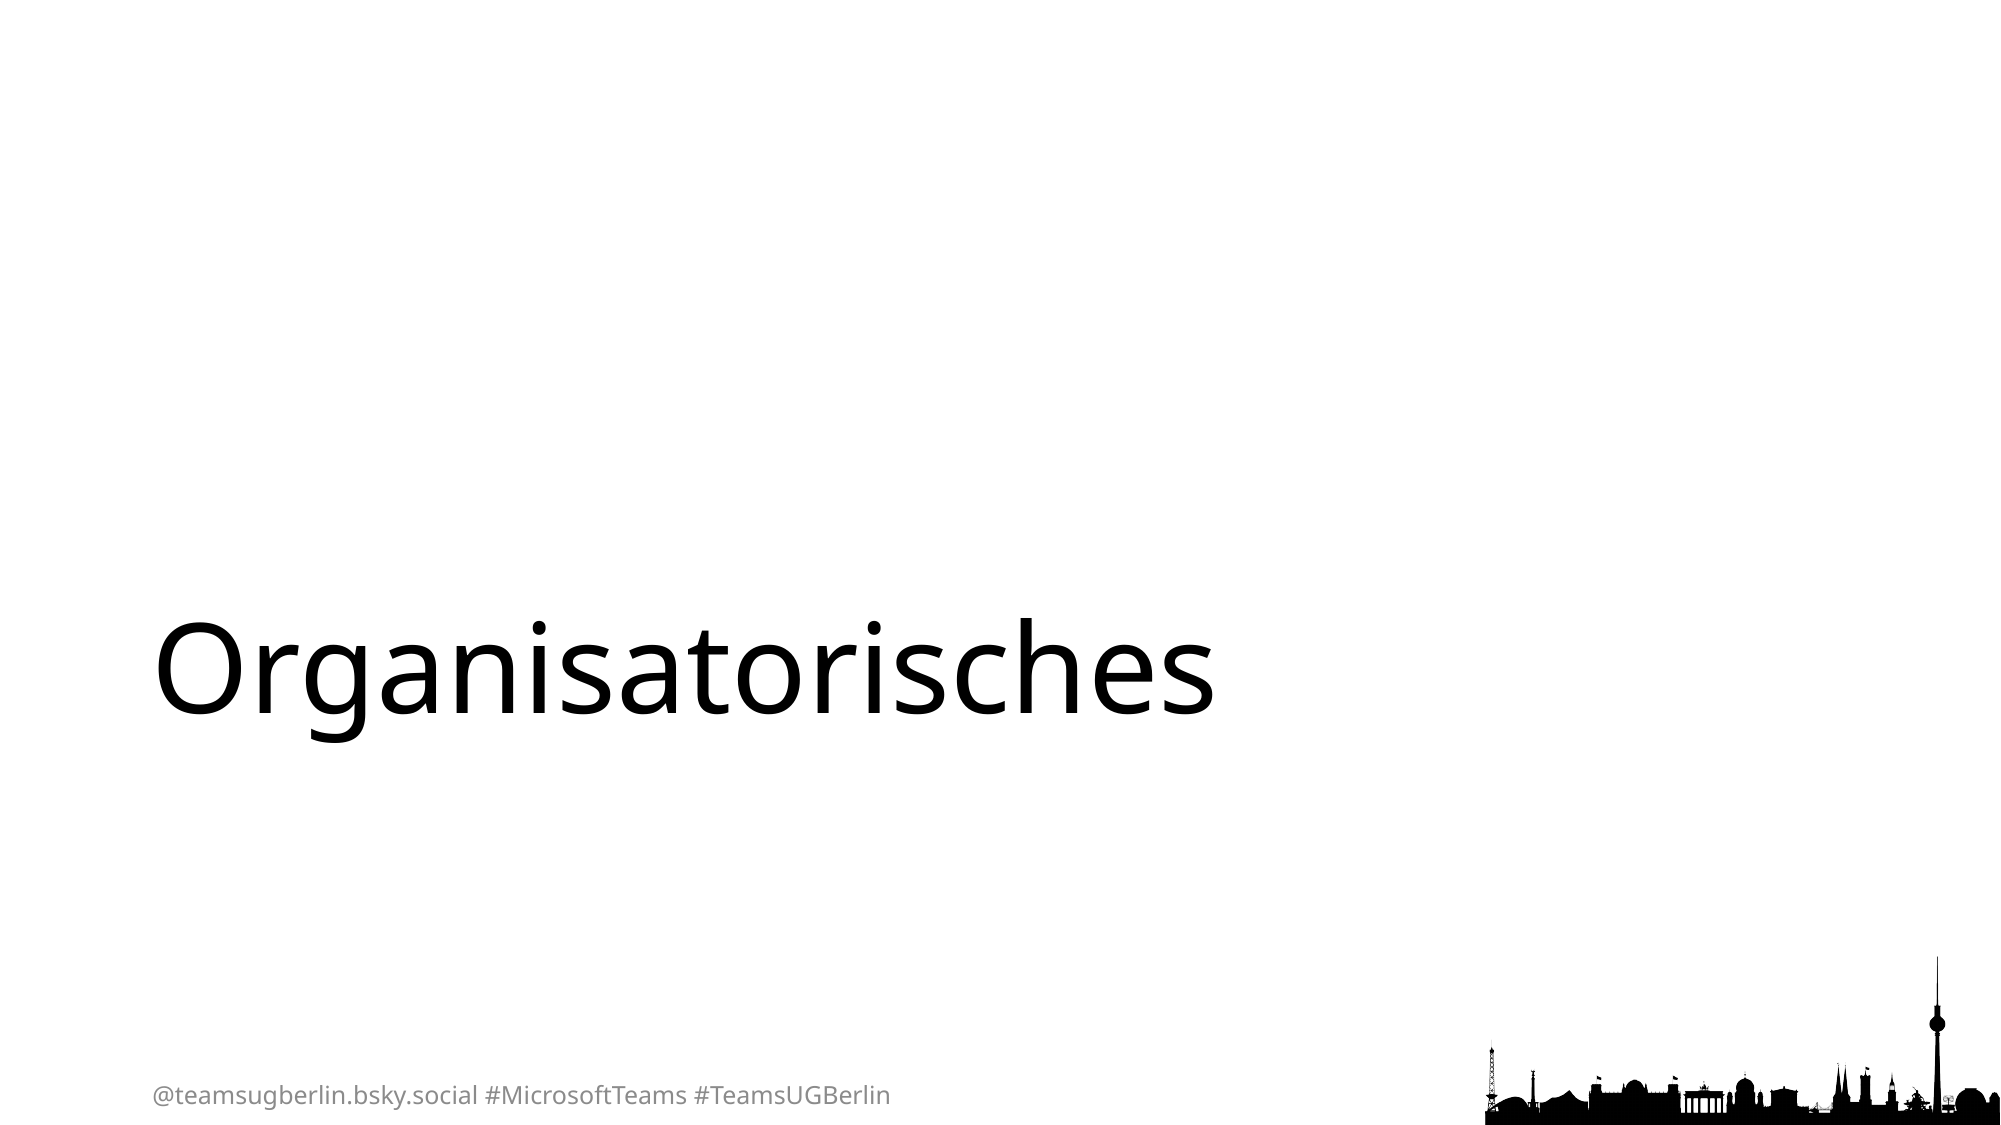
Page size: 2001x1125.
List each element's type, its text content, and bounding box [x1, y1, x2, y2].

title Organisatorisches [136, 280, 1862, 749]
picture [1485, 914, 2000, 1125]
